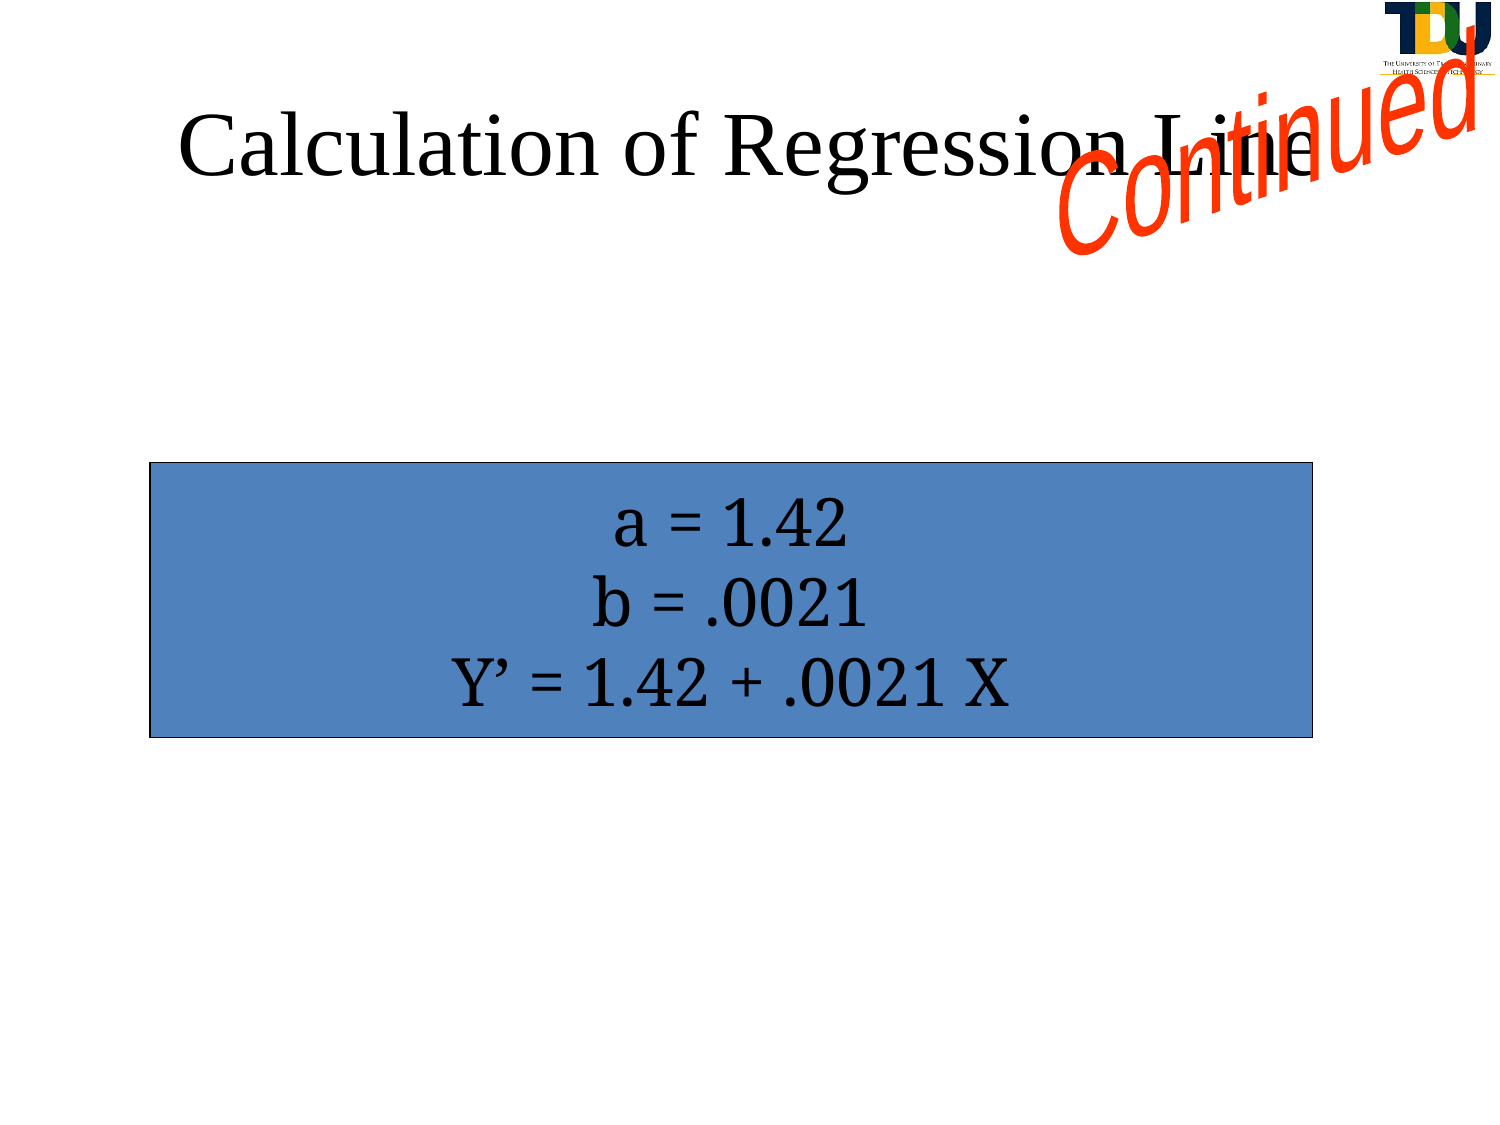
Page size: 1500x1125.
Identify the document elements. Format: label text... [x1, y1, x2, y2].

picture [1376, 0, 1495, 75]
text_box a = 1.42 b = .0021 Y’ = 1.42 + .0021 X [150, 462, 1313, 738]
title Calculation of Regression Line [75, 45, 1425, 233]
